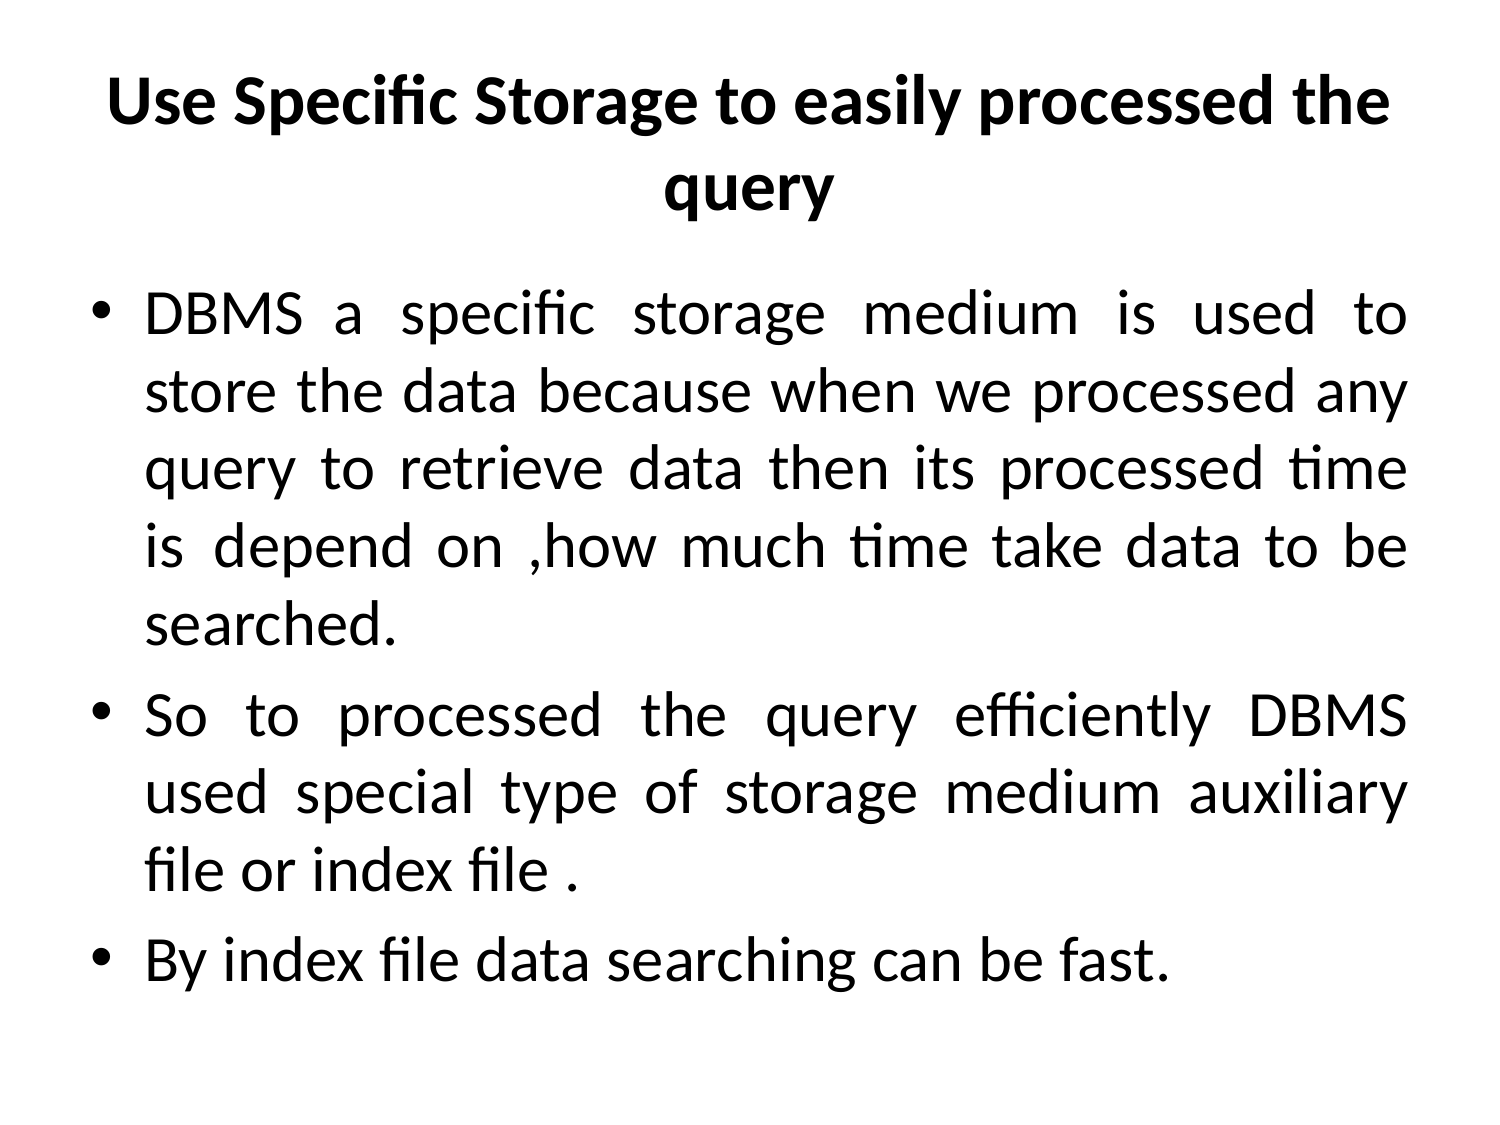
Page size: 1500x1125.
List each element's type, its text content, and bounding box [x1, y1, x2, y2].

list DBMS a specific storage medium is used to store the data because when we processed any query to retrieve data then its processed time is depend on ,how much time take data to be searched. So to processed the query efficiently DBMS used special type of storage medium auxiliary file or index file . By index file data searching can be fast. [75, 262, 1425, 1005]
title Use Specific Storage to easily processed the query [75, 45, 1425, 233]
